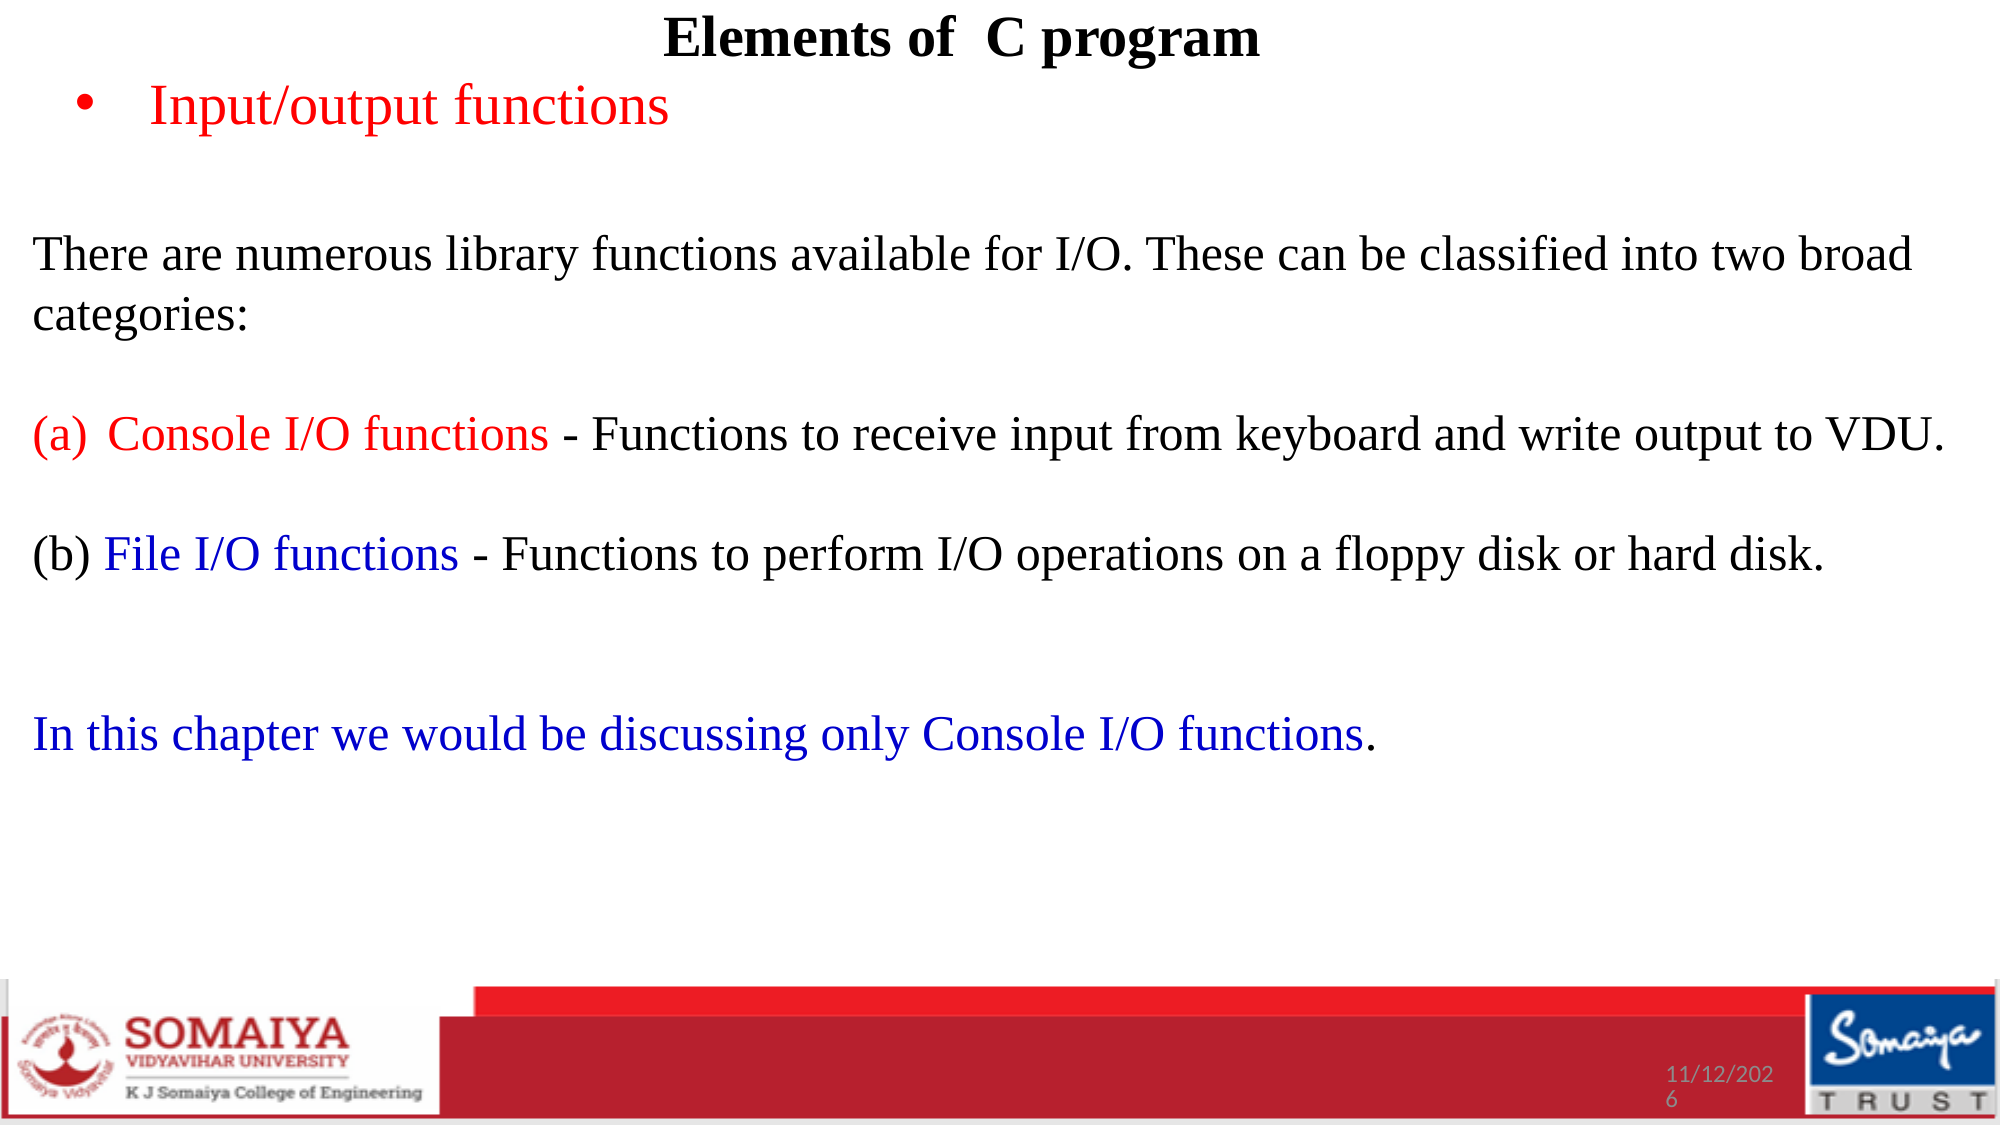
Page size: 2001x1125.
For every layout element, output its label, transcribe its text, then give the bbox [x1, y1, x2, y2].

picture [0, 979, 2000, 1125]
text_box There are numerous library functions available for I/O. These can be classified into two broad categories: Console I/O functions - Functions to receive input from keyboard and write output to VDU. (b) File I/O functions - Functions to perform I/O operations on a floppy disk or hard disk. In this chapter we would be discussing only Console I/O functions. [17, 212, 2000, 768]
text_box Elements of C program [631, 0, 1295, 58]
text_box Input/output functions [60, 58, 1539, 144]
